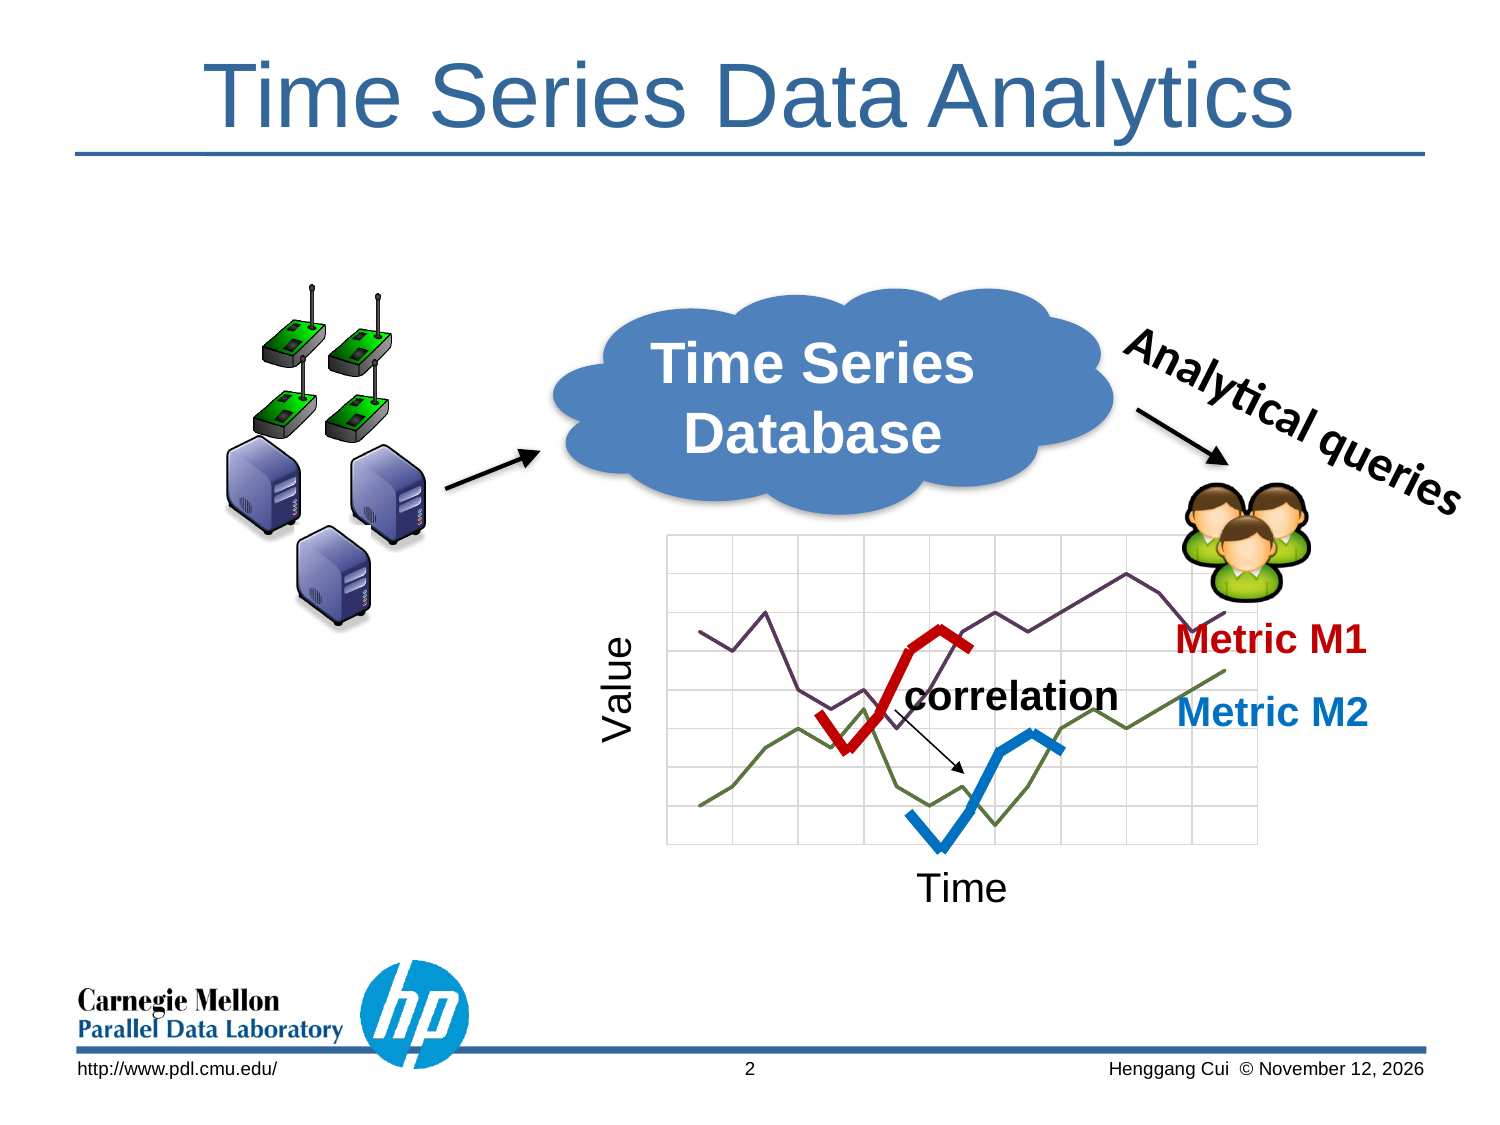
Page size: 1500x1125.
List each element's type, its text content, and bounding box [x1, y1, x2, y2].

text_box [445, 450, 541, 490]
picture [424, 960, 470, 1011]
text_box Time Series Database [552, 287, 1115, 516]
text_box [224, 434, 426, 634]
picture [359, 960, 418, 1038]
title Time Series Data Analytics [0, 34, 1500, 147]
picture [419, 1019, 470, 1070]
picture [77, 979, 343, 1044]
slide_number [1059, 1048, 1442, 1112]
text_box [1136, 409, 1230, 466]
text_box Analytical queries [1101, 294, 1500, 562]
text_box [253, 284, 392, 443]
chart [553, 525, 1273, 951]
slide_number 2 [603, 1048, 897, 1084]
picture [1182, 478, 1311, 603]
footer http://www.pdl.cmu.edu/ [60, 1048, 436, 1112]
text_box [818, 627, 1168, 852]
picture [359, 992, 458, 1070]
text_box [1160, 603, 1410, 719]
